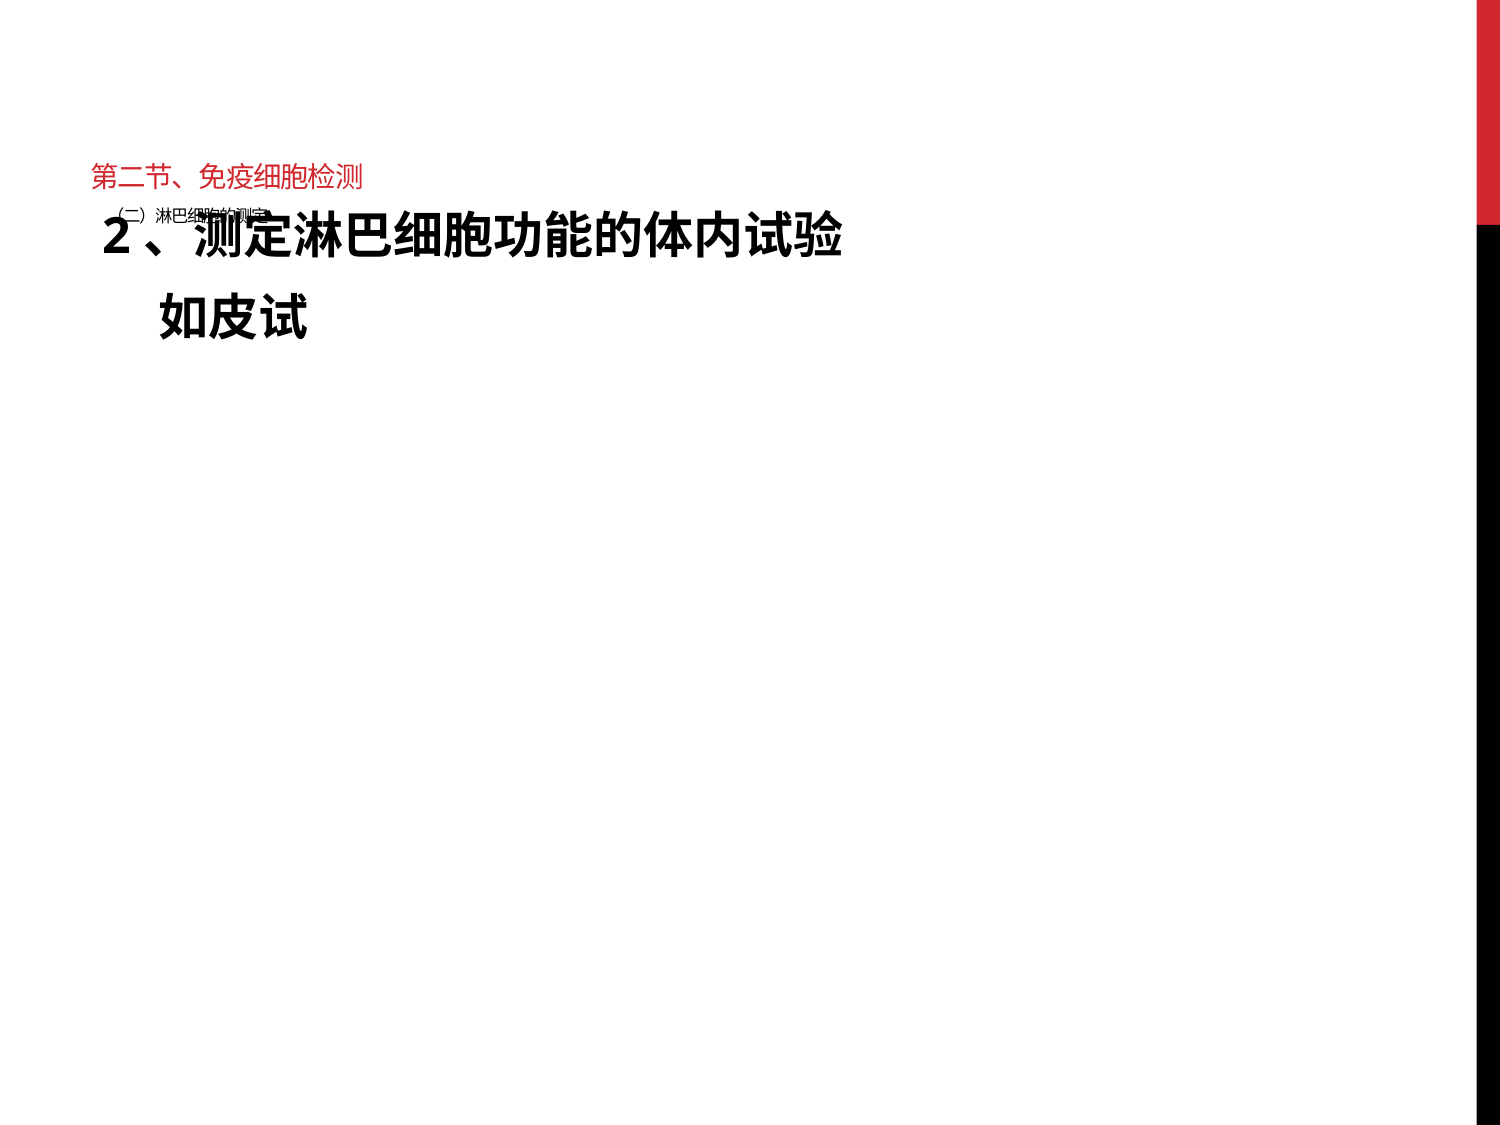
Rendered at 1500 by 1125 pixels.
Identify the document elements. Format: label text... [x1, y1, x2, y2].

list 2、测定淋巴细胞功能的体内试验 如皮试 [75, 195, 1325, 1005]
title 第二节、免疫细胞检测 （二）淋巴细胞的测定 [75, 151, 996, 195]
